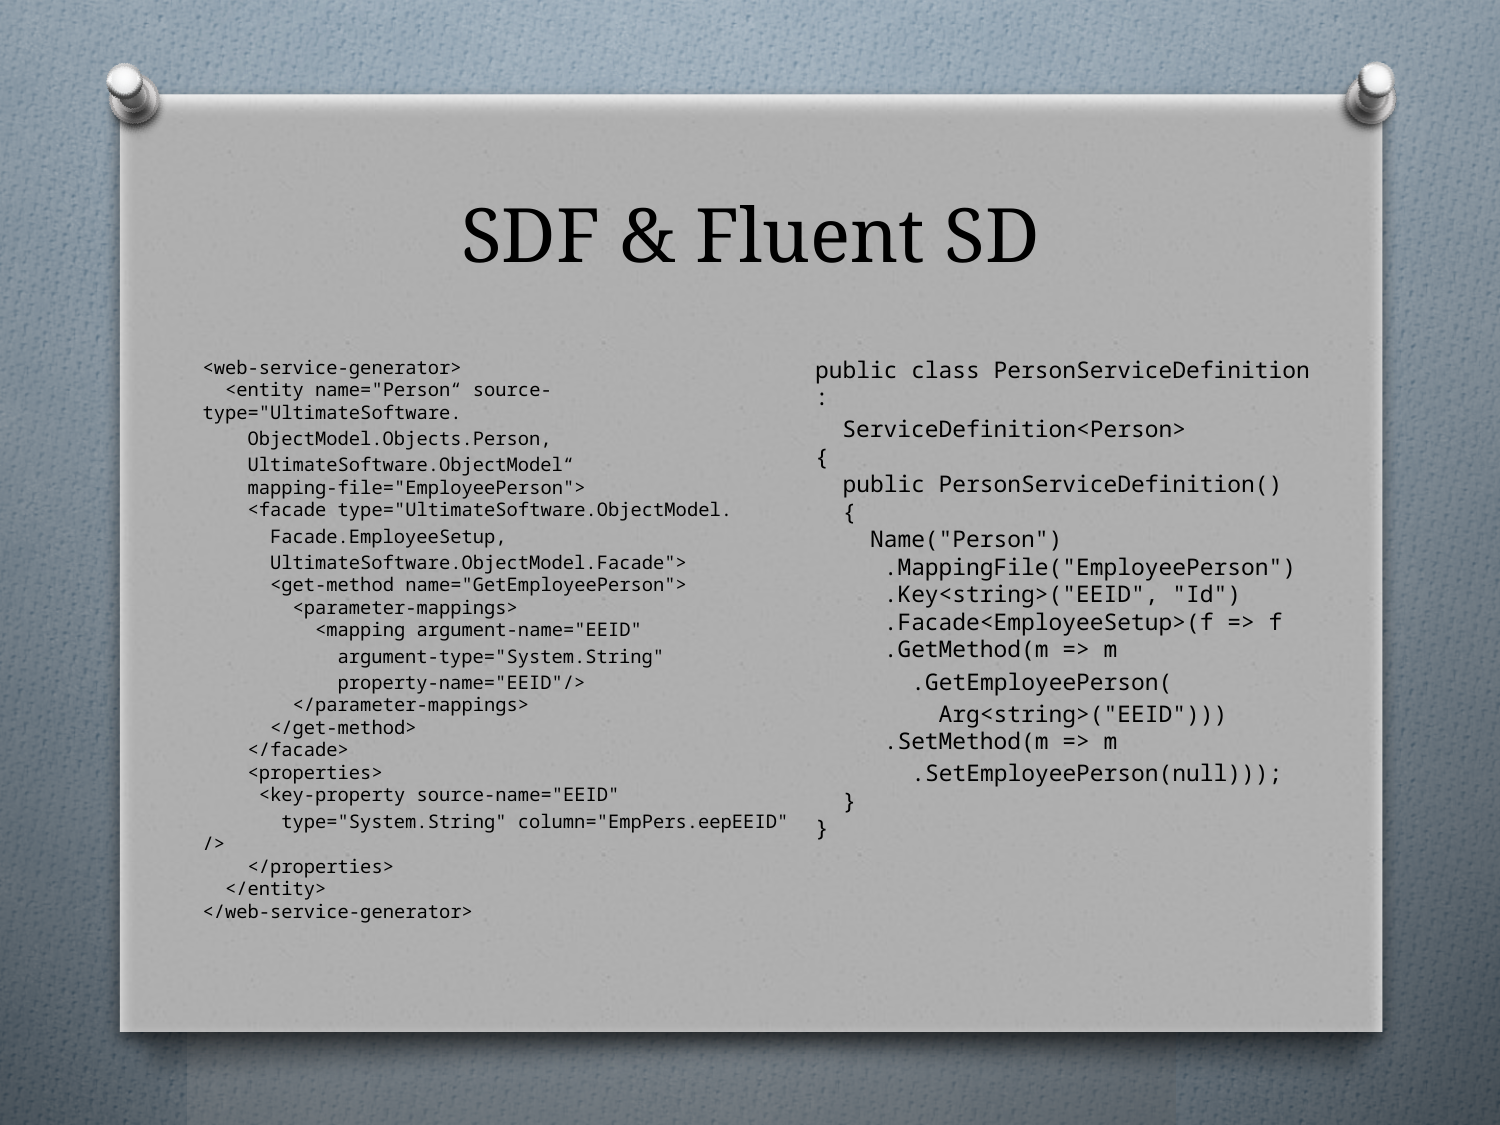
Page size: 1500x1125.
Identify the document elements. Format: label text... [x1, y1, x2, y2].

title SDF & Fluent SD [179, 134, 1323, 332]
list <web-service-generator> <entity name="Person“ source-type="UltimateSoftware. ObjectModel.Objects.Person, UltimateSoftware.ObjectModel“ mapping-file="EmployeePerson"> <facade type="UltimateSoftware.ObjectModel. Facade.EmployeeSetup, UltimateSoftware.ObjectModel.Facade"> <get-method name="GetEmployeePerson"> <parameter-mappings> <mapping argument-name="EEID" argument-type="System.String" property-name="EEID"/> </parameter-mappings> </get-method> </facade> <properties> <key-property source-name="EEID" type="System.String" column="EmpPers.eepEEID" /> </properties> </entity> </web-service-generator> [187, 348, 813, 1001]
picture [1317, 35, 1439, 156]
list public class PersonServiceDefinition : ServiceDefinition<Person> { public PersonServiceDefinition() { Name("Person") .MappingFile("EmployeePerson") .Key<string>("EEID", "Id") .Facade<EmployeeSetup>(f => f .GetMethod(m => m .GetEmployeePerson( Arg<string>("EEID"))) .SetMethod(m => m .SetEmployeePerson(null))); } } [800, 347, 1338, 939]
picture [75, 29, 198, 153]
